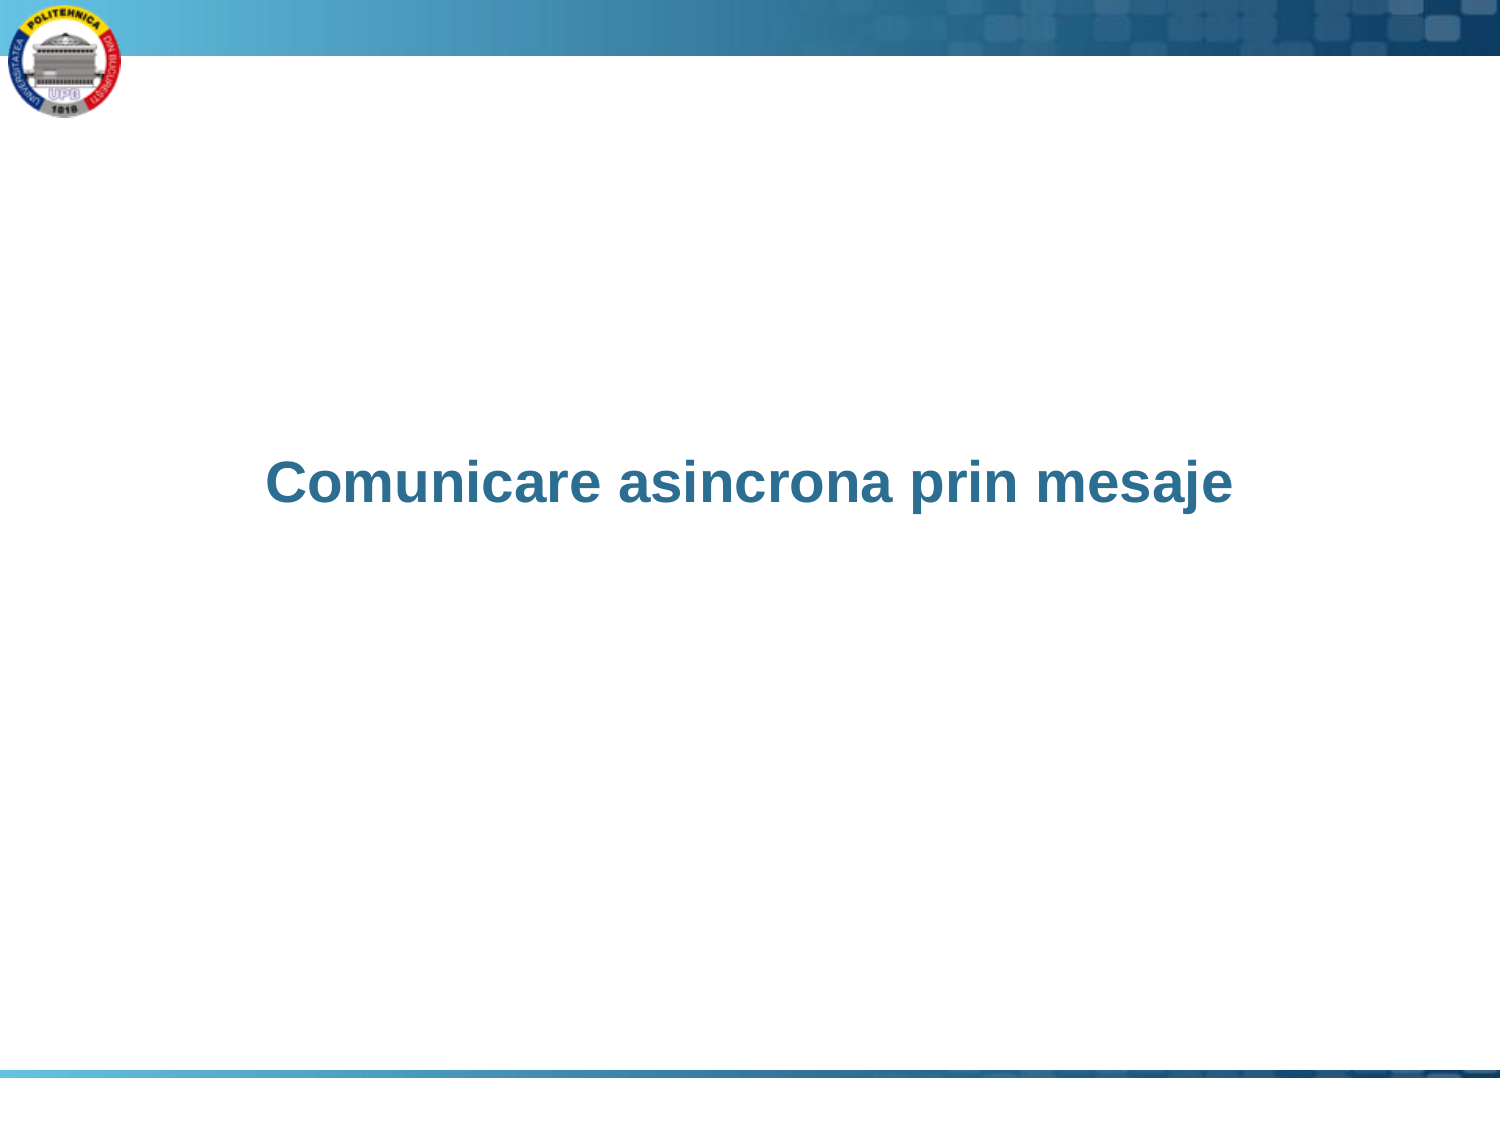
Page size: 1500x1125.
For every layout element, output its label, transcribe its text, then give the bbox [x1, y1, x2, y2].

title Comunicare asincrona prin mesaje [51, 441, 1449, 517]
picture [0, 0, 1500, 118]
picture [0, 1070, 1500, 1078]
